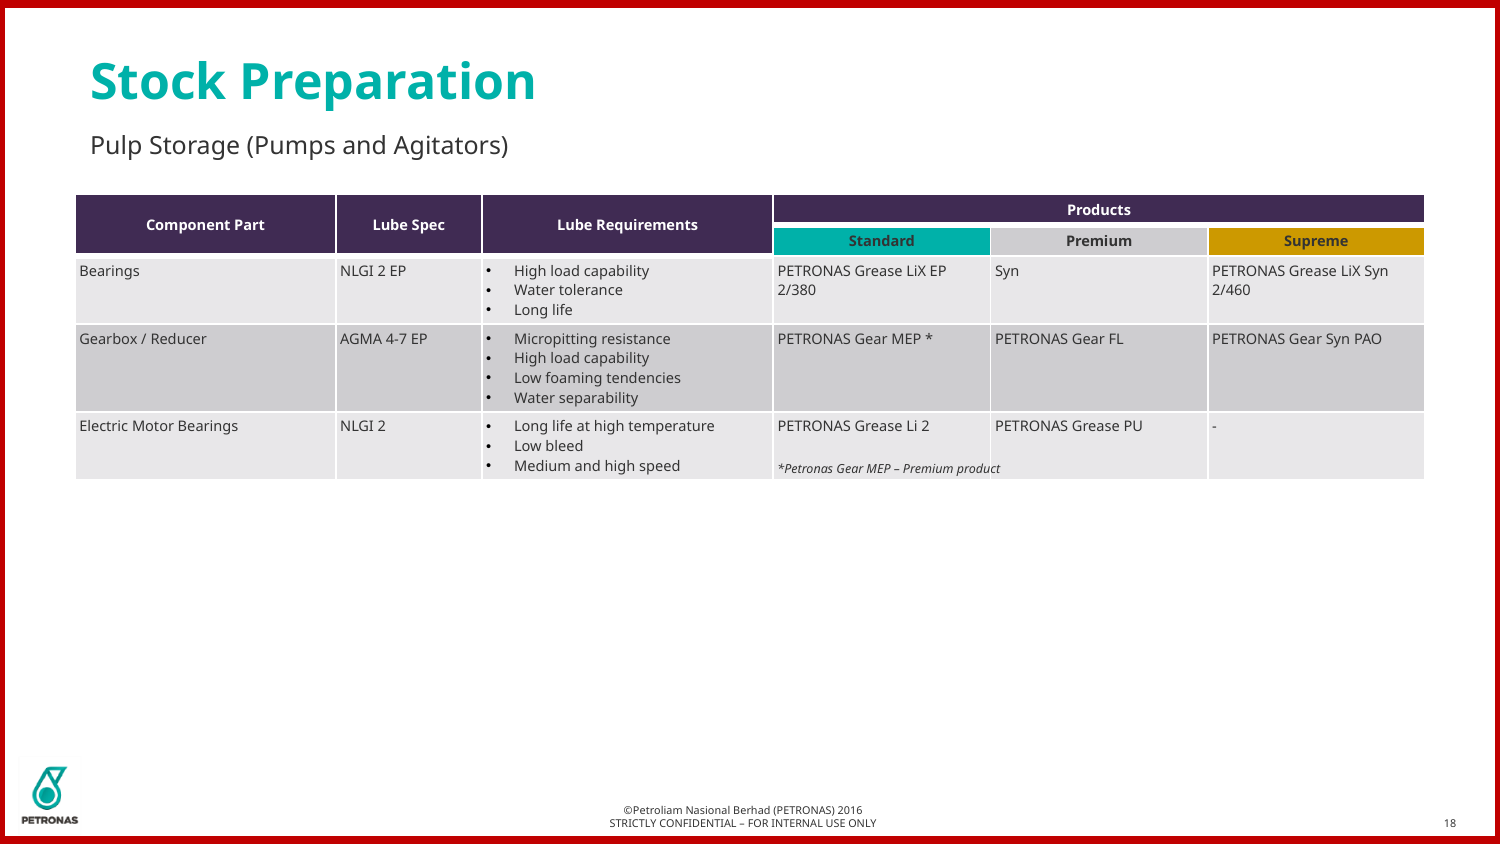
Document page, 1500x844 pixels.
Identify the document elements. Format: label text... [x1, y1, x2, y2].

text_box [0, 1, 1500, 842]
text_box *Petronas Gear MEP – Premium product [762, 453, 1050, 483]
